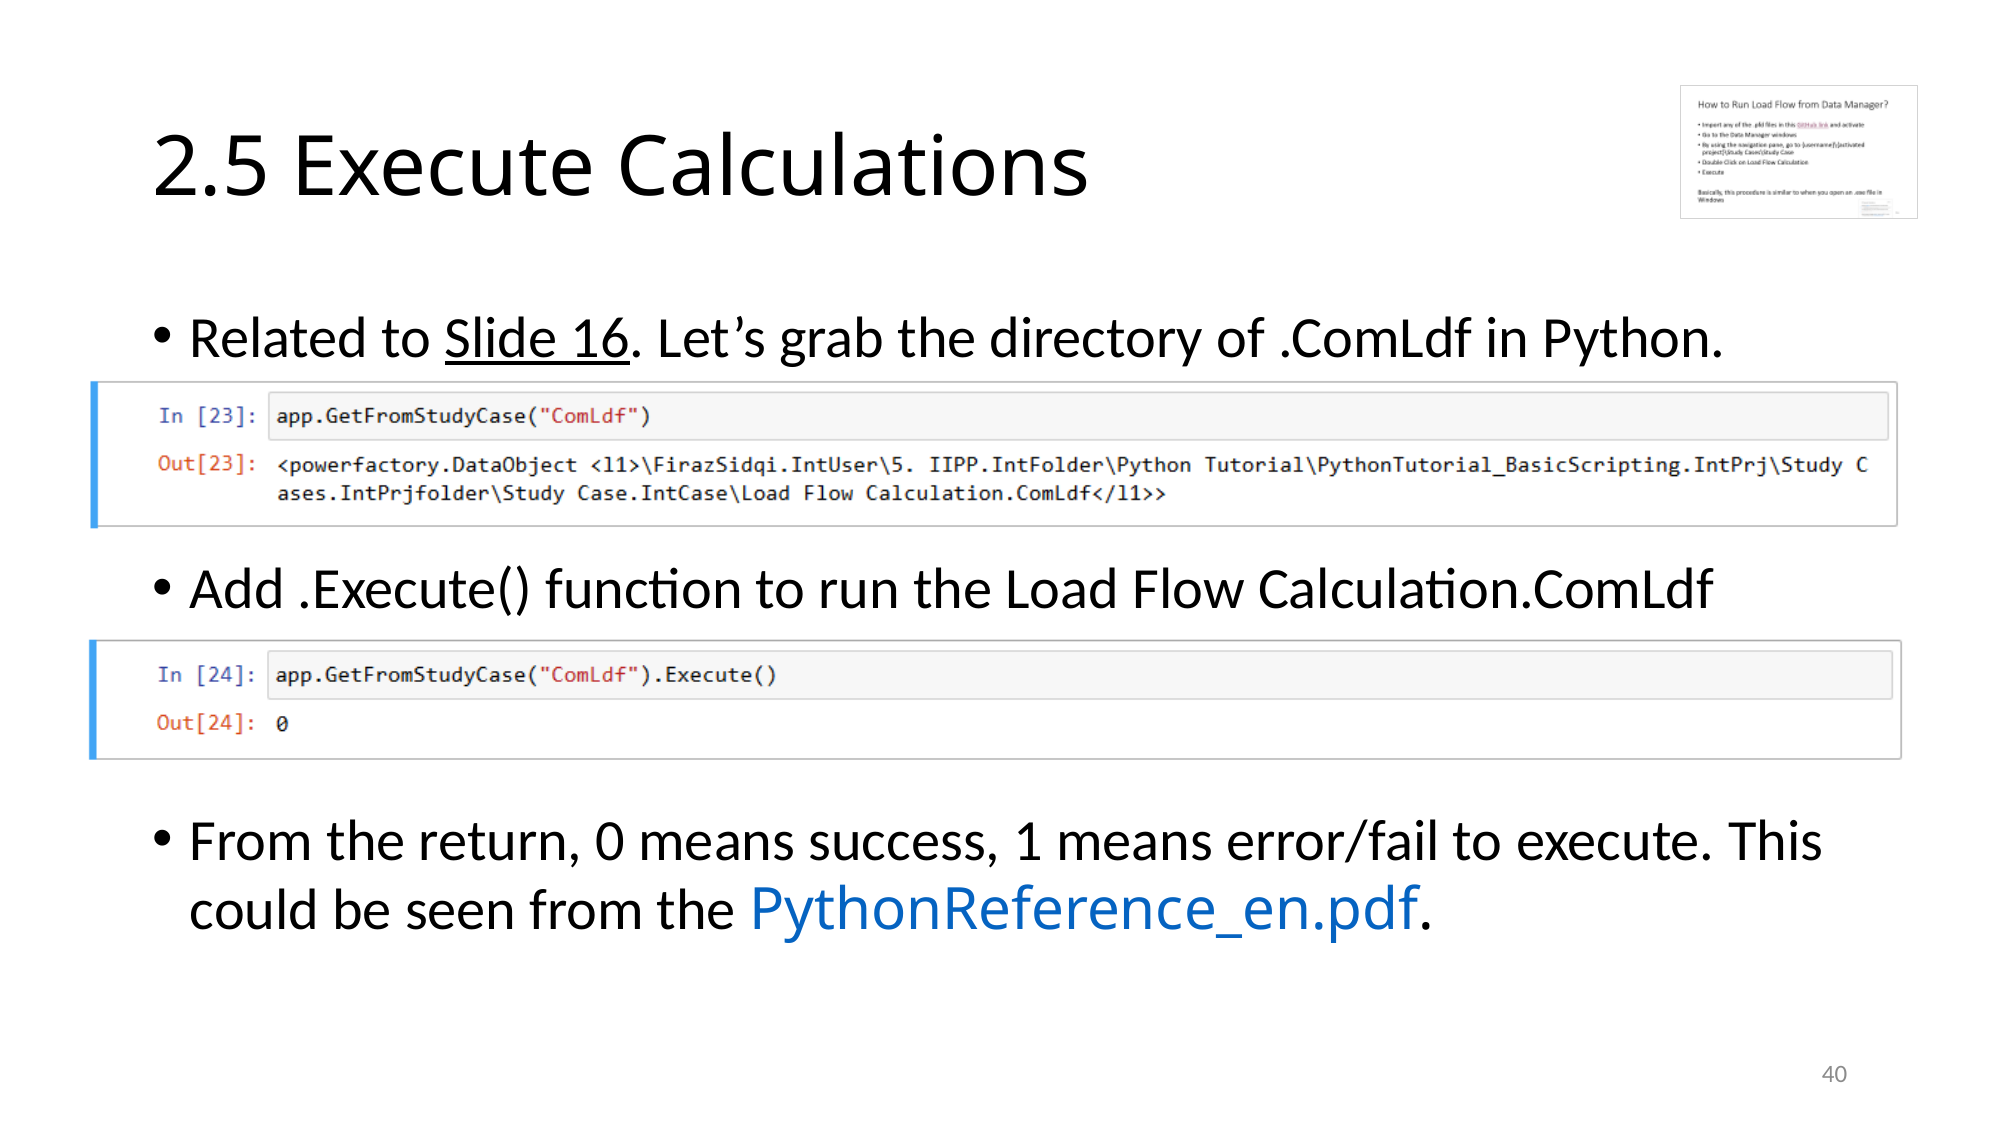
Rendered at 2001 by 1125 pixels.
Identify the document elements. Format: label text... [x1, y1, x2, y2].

title 2.5 Execute Calculations [137, 59, 1863, 278]
picture [73, 374, 1904, 530]
list Related to Slide 16. Let’s grab the directory of .ComLdf in Python. Add .Execute() function to run the Load Flow Calculation.ComLdf From the return, 0 means success, 1 means error/fail to execute. This could be seen from the PythonReference_en.pdf. [137, 769, 1840, 1014]
list Related to Slide 16. Let’s grab the directory of .ComLdf in Python. Add .Execute() function to run the Load Flow Calculation.ComLdf From the return, 0 means success, 1 means error/fail to execute. This could be seen from the PythonReference_en.pdf. [137, 299, 1840, 374]
list Related to Slide 16. Let’s grab the directory of .ComLdf in Python. Add .Execute() function to run the Load Flow Calculation.ComLdf From the return, 0 means success, 1 means error/fail to execute. This could be seen from the PythonReference_en.pdf. [137, 530, 1840, 634]
picture [1681, 86, 1917, 218]
picture [73, 634, 1917, 769]
slide_number 40 [1412, 1042, 1863, 1103]
